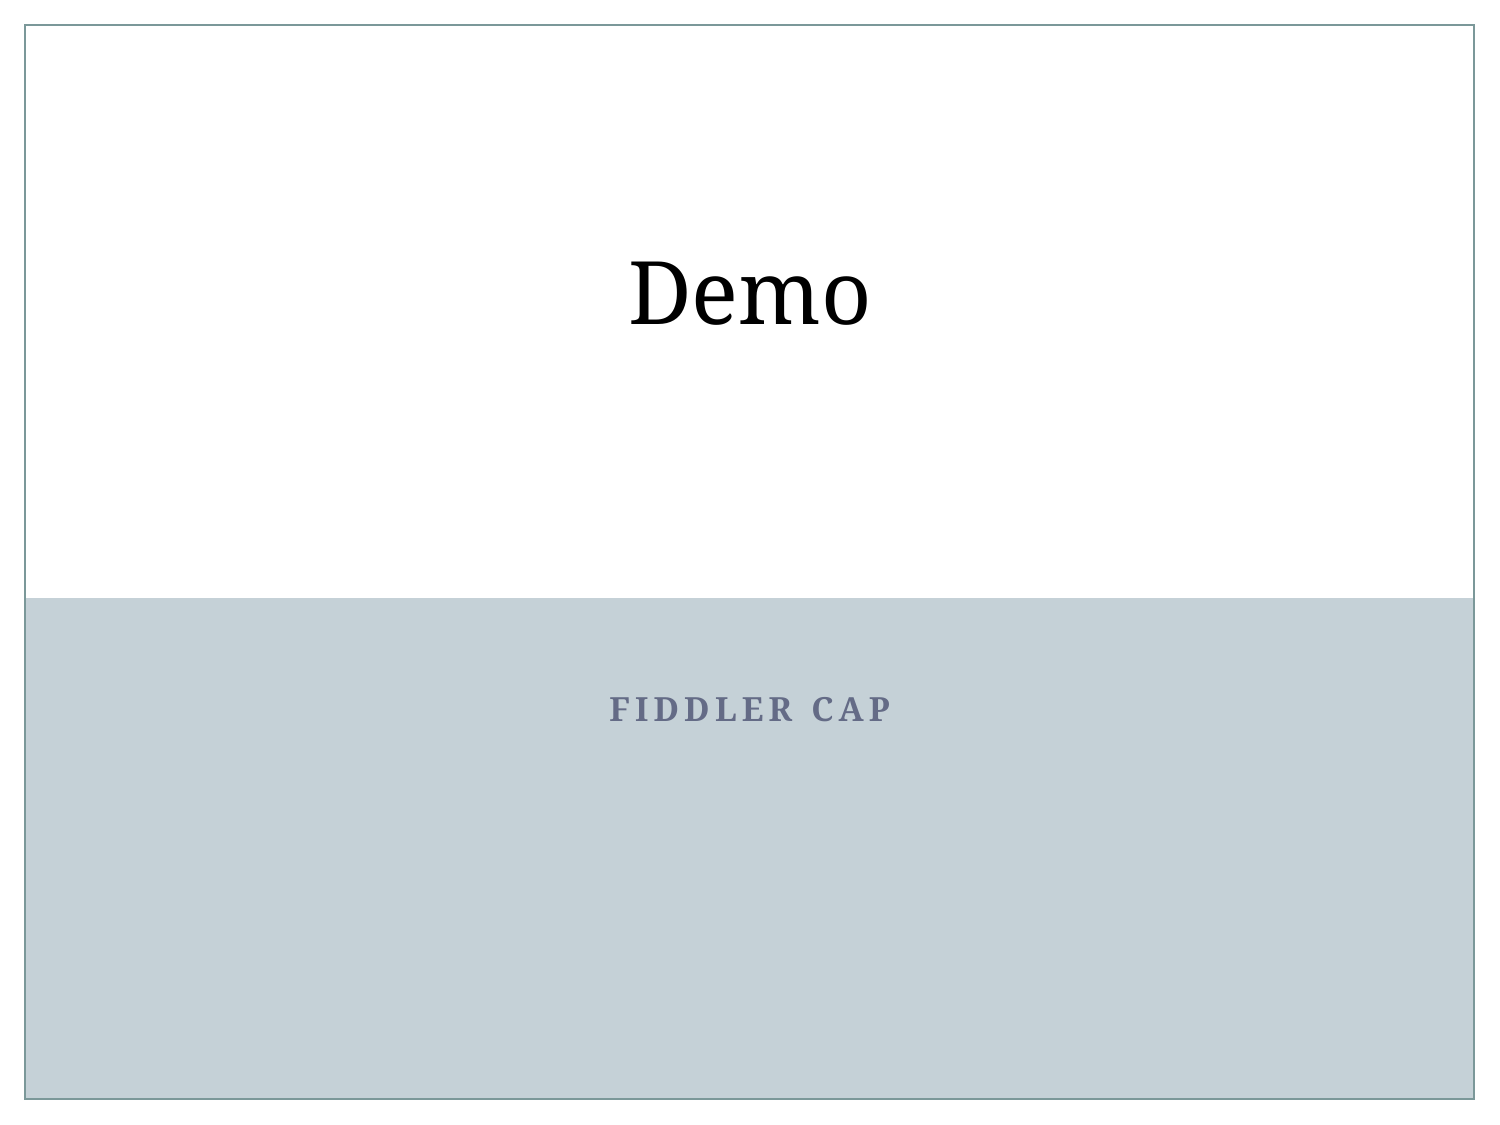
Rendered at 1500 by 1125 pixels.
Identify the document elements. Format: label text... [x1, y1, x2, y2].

subtitle Fiddler Cap [225, 680, 1275, 969]
title Demo [112, 62, 1388, 350]
